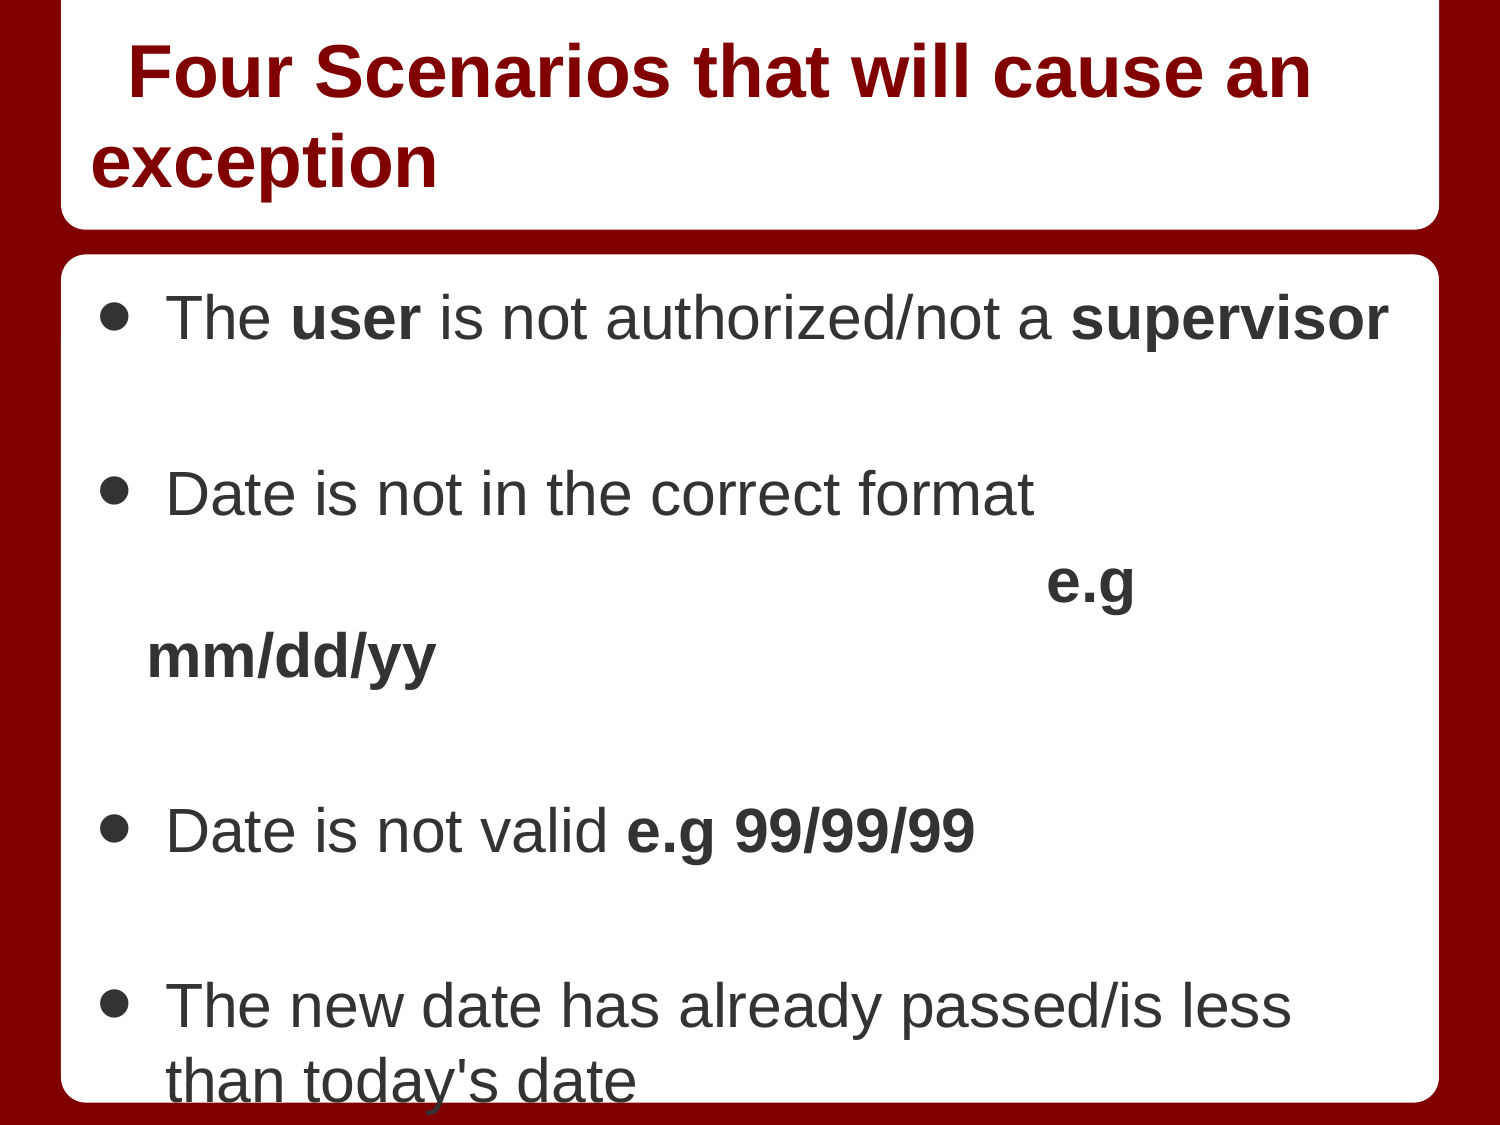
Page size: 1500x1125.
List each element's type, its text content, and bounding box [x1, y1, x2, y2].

title Four Scenarios that will cause an exception [75, 30, 1425, 218]
list The user is not authorized/not a supervisor Date is not in the correct format e.g mm/dd/yy Date is not valid e.g 99/99/99 The new date has already passed/is less than today's date [75, 262, 1425, 1078]
